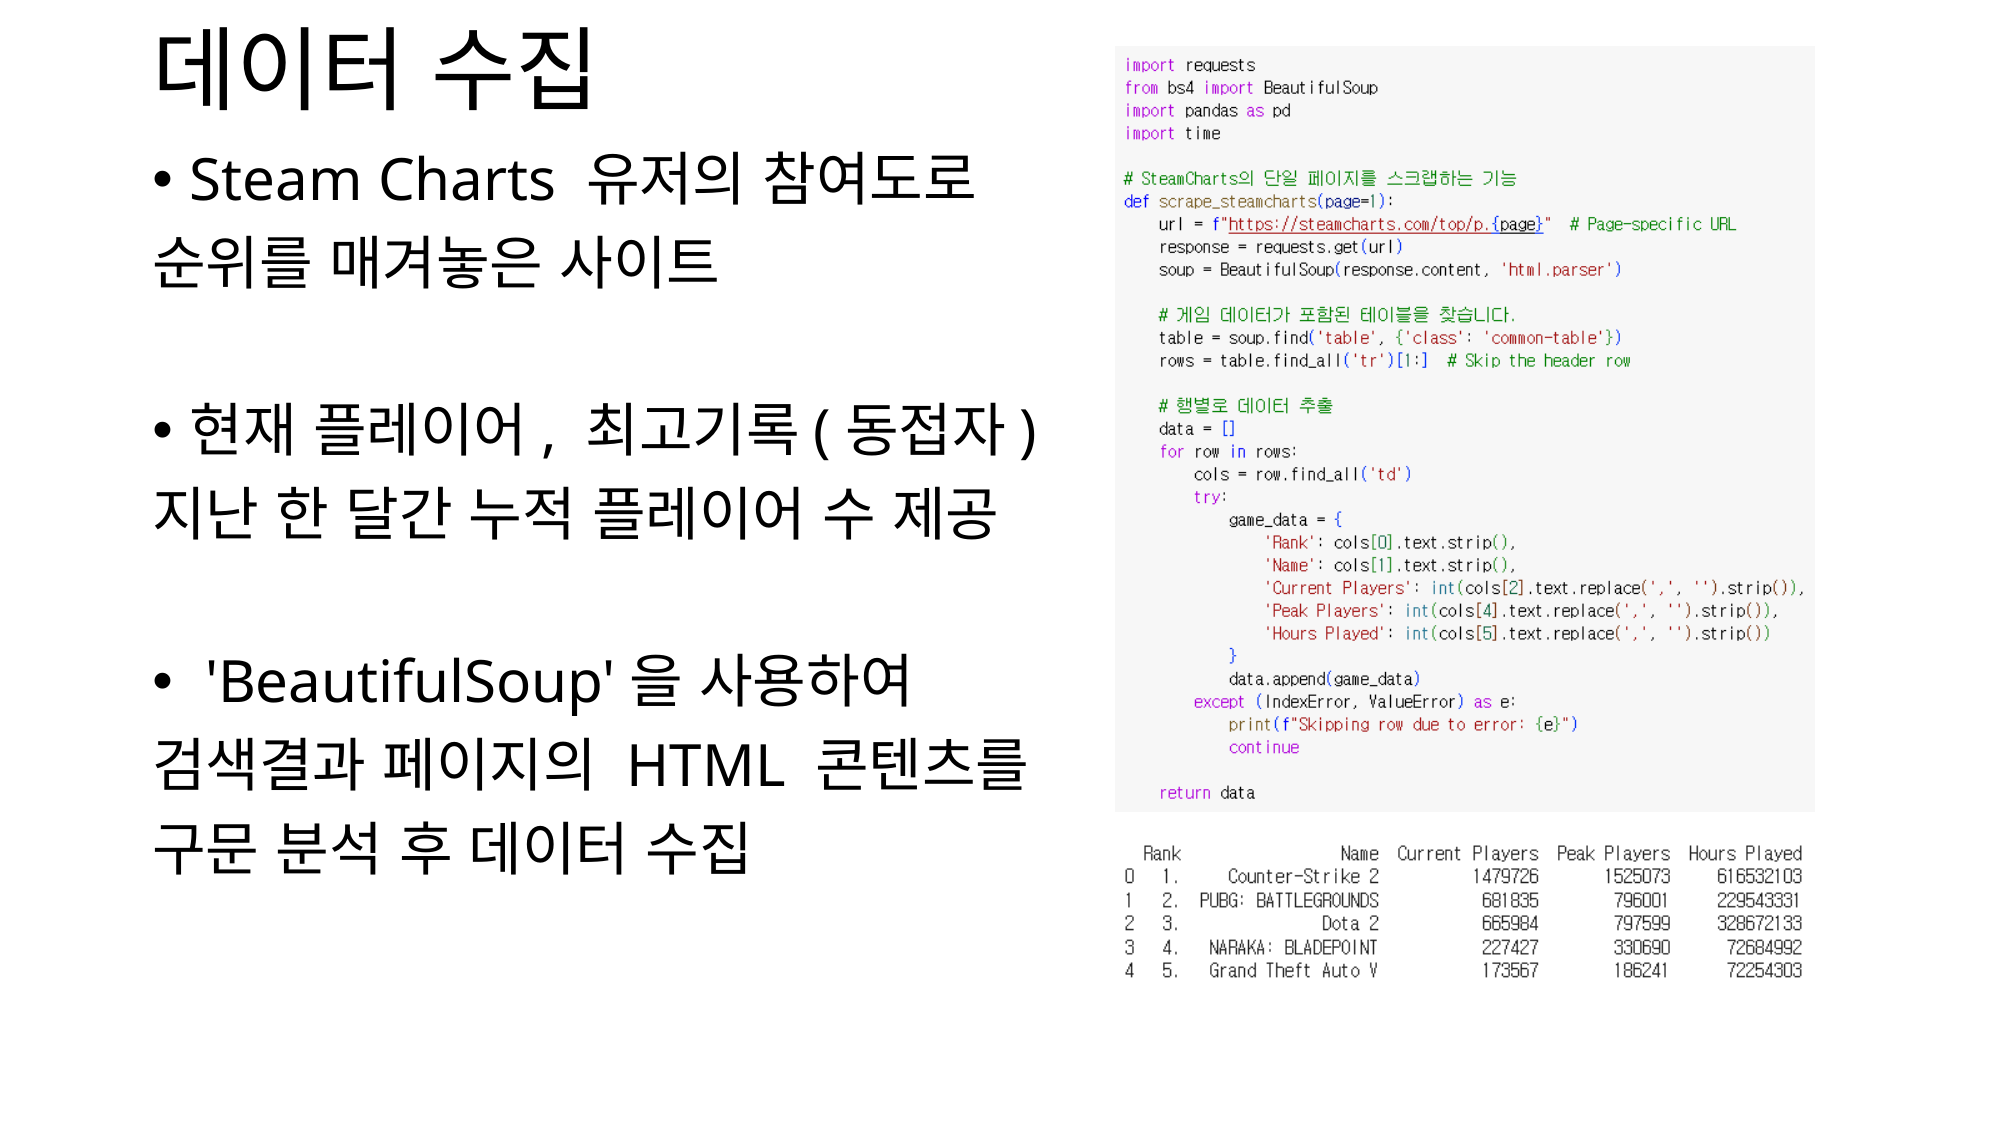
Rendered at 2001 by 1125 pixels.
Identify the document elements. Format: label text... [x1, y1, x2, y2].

list Steam Charts 유저의 참여도로 순위를 매겨놓은 사이트 현재 플레이어, 최고기록(동접자) 지난 한 달간 누적 플레이어 수 제공 'BeautifulSoup'을 사용하여 검색결과 페이지의 HTML 콘텐츠를 구문 분석 후 데이터 수집 [137, 142, 1863, 1014]
picture [1115, 46, 1815, 812]
picture [1115, 843, 1815, 999]
title 데이터 수집 [137, 5, 1863, 142]
